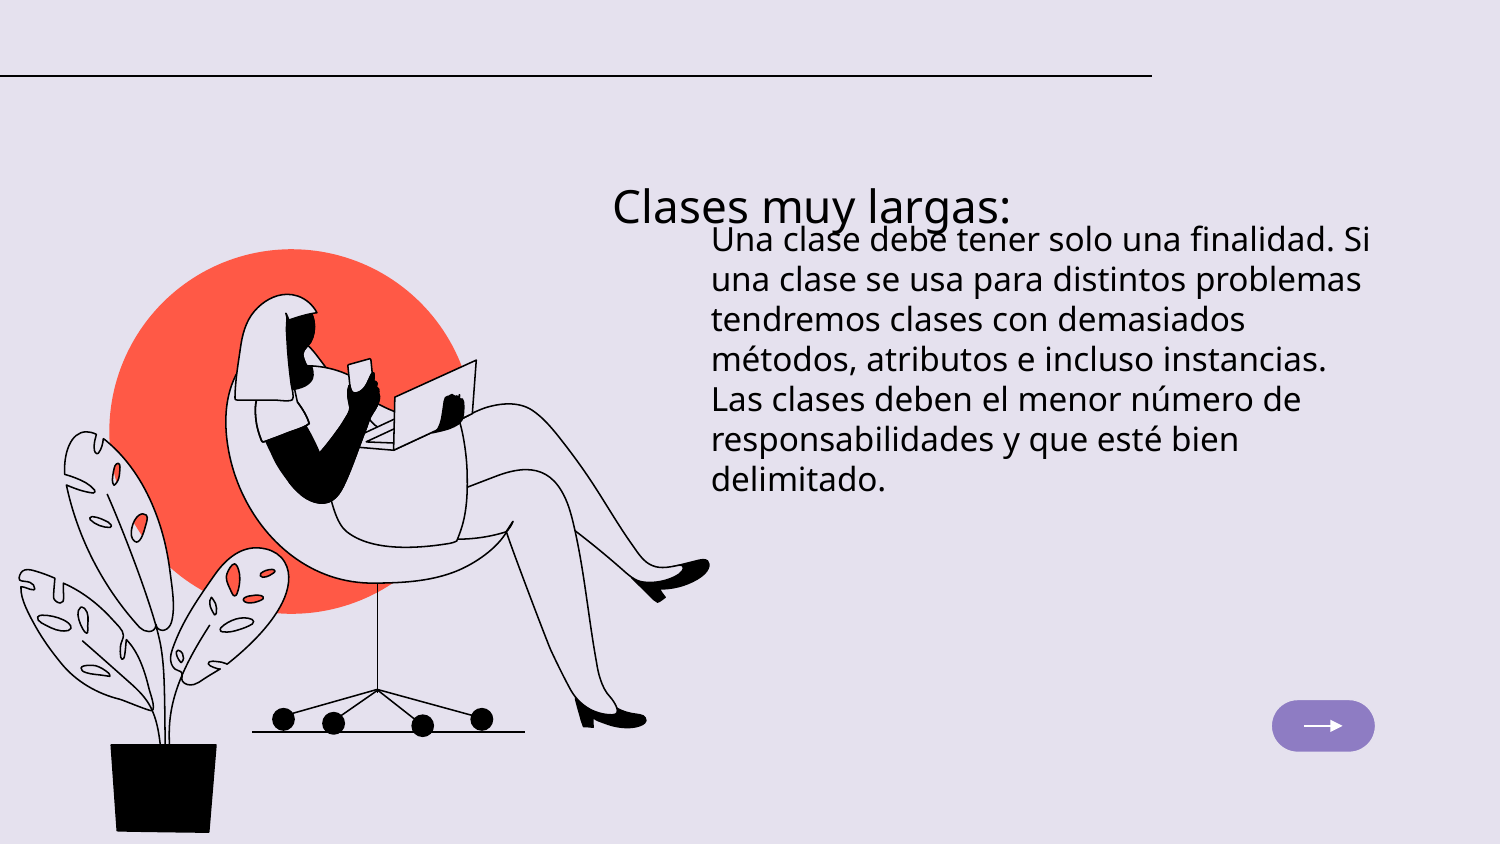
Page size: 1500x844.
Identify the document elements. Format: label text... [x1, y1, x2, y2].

text_box Clases muy largas: [597, 173, 1068, 237]
text_box Una clase debe tener solo una finalidad. Si una clase se usa para distintos problemas tendremos clases con demasiados métodos, atributos e incluso instancias. Las clases deben el menor número de responsabilidades y que esté bien delimitado. [677, 210, 1399, 506]
text_box [109, 249, 409, 430]
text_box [17, 431, 293, 833]
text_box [223, 294, 711, 737]
